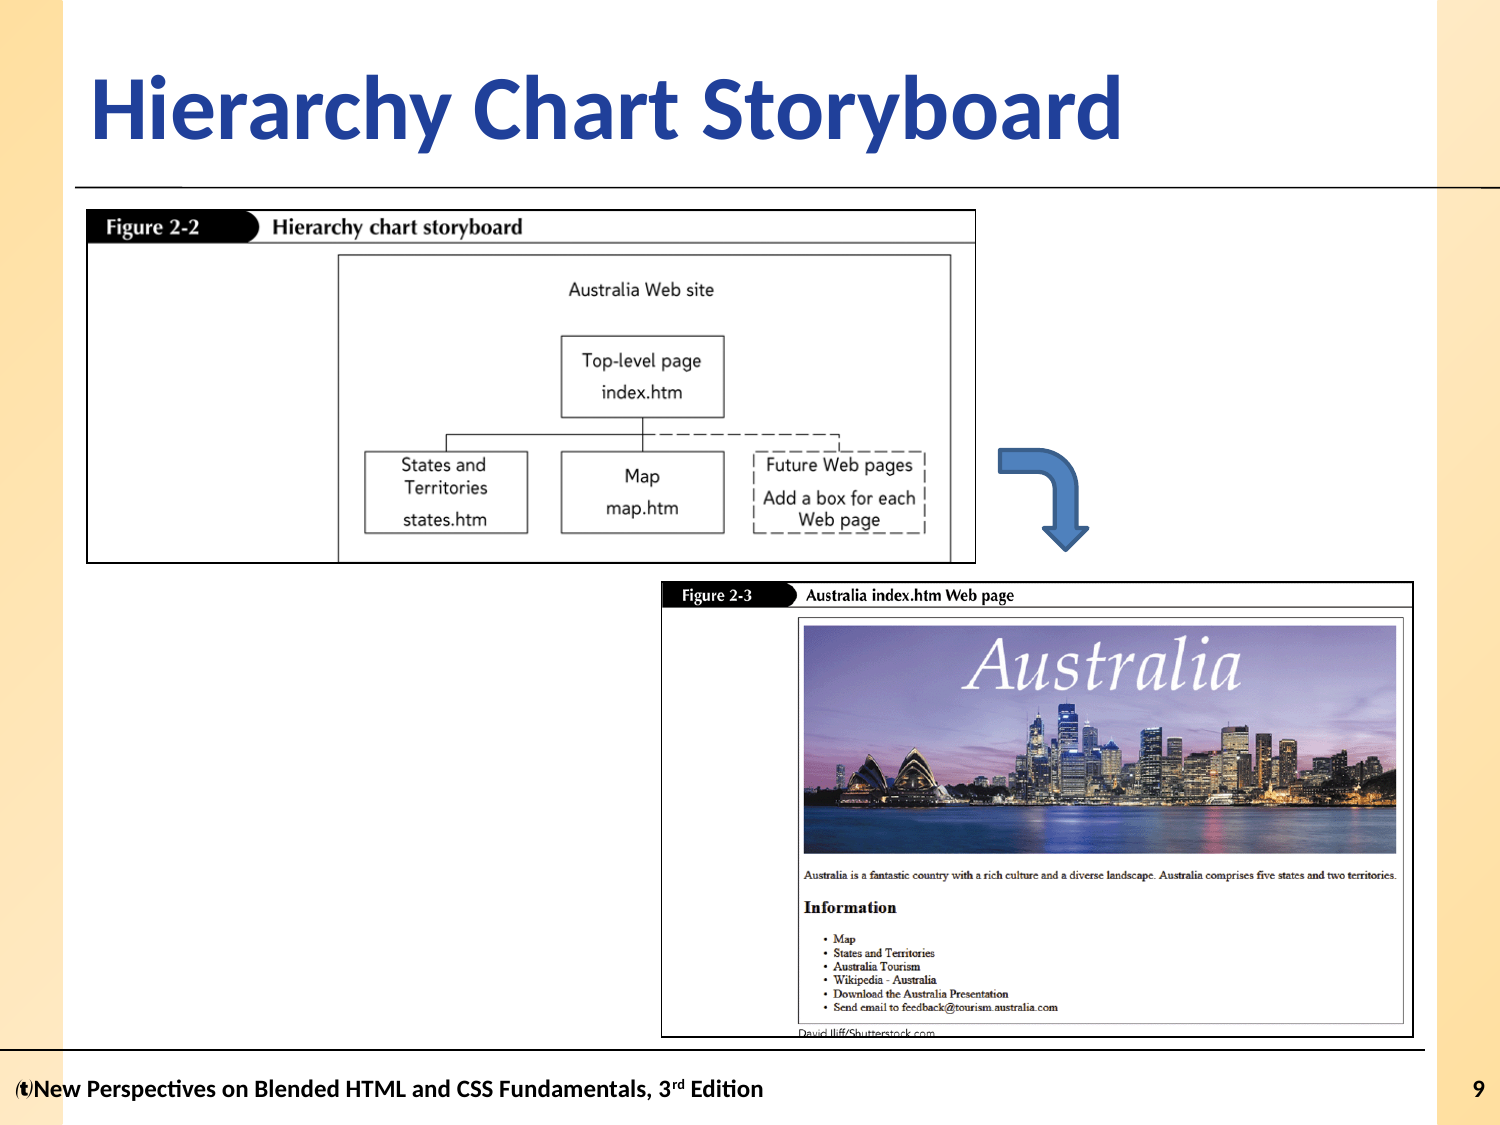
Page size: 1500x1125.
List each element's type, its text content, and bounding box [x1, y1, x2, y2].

footer New Perspectives on Blended HTML and CSS Fundamentals, 3rd Edition [0, 1050, 1350, 1125]
slide_number 9 [1412, 1050, 1500, 1125]
picture [662, 582, 1413, 1037]
picture [87, 210, 976, 563]
text_box [997, 447, 1090, 553]
title Hierarchy Chart Storyboard [74, 24, 1438, 181]
